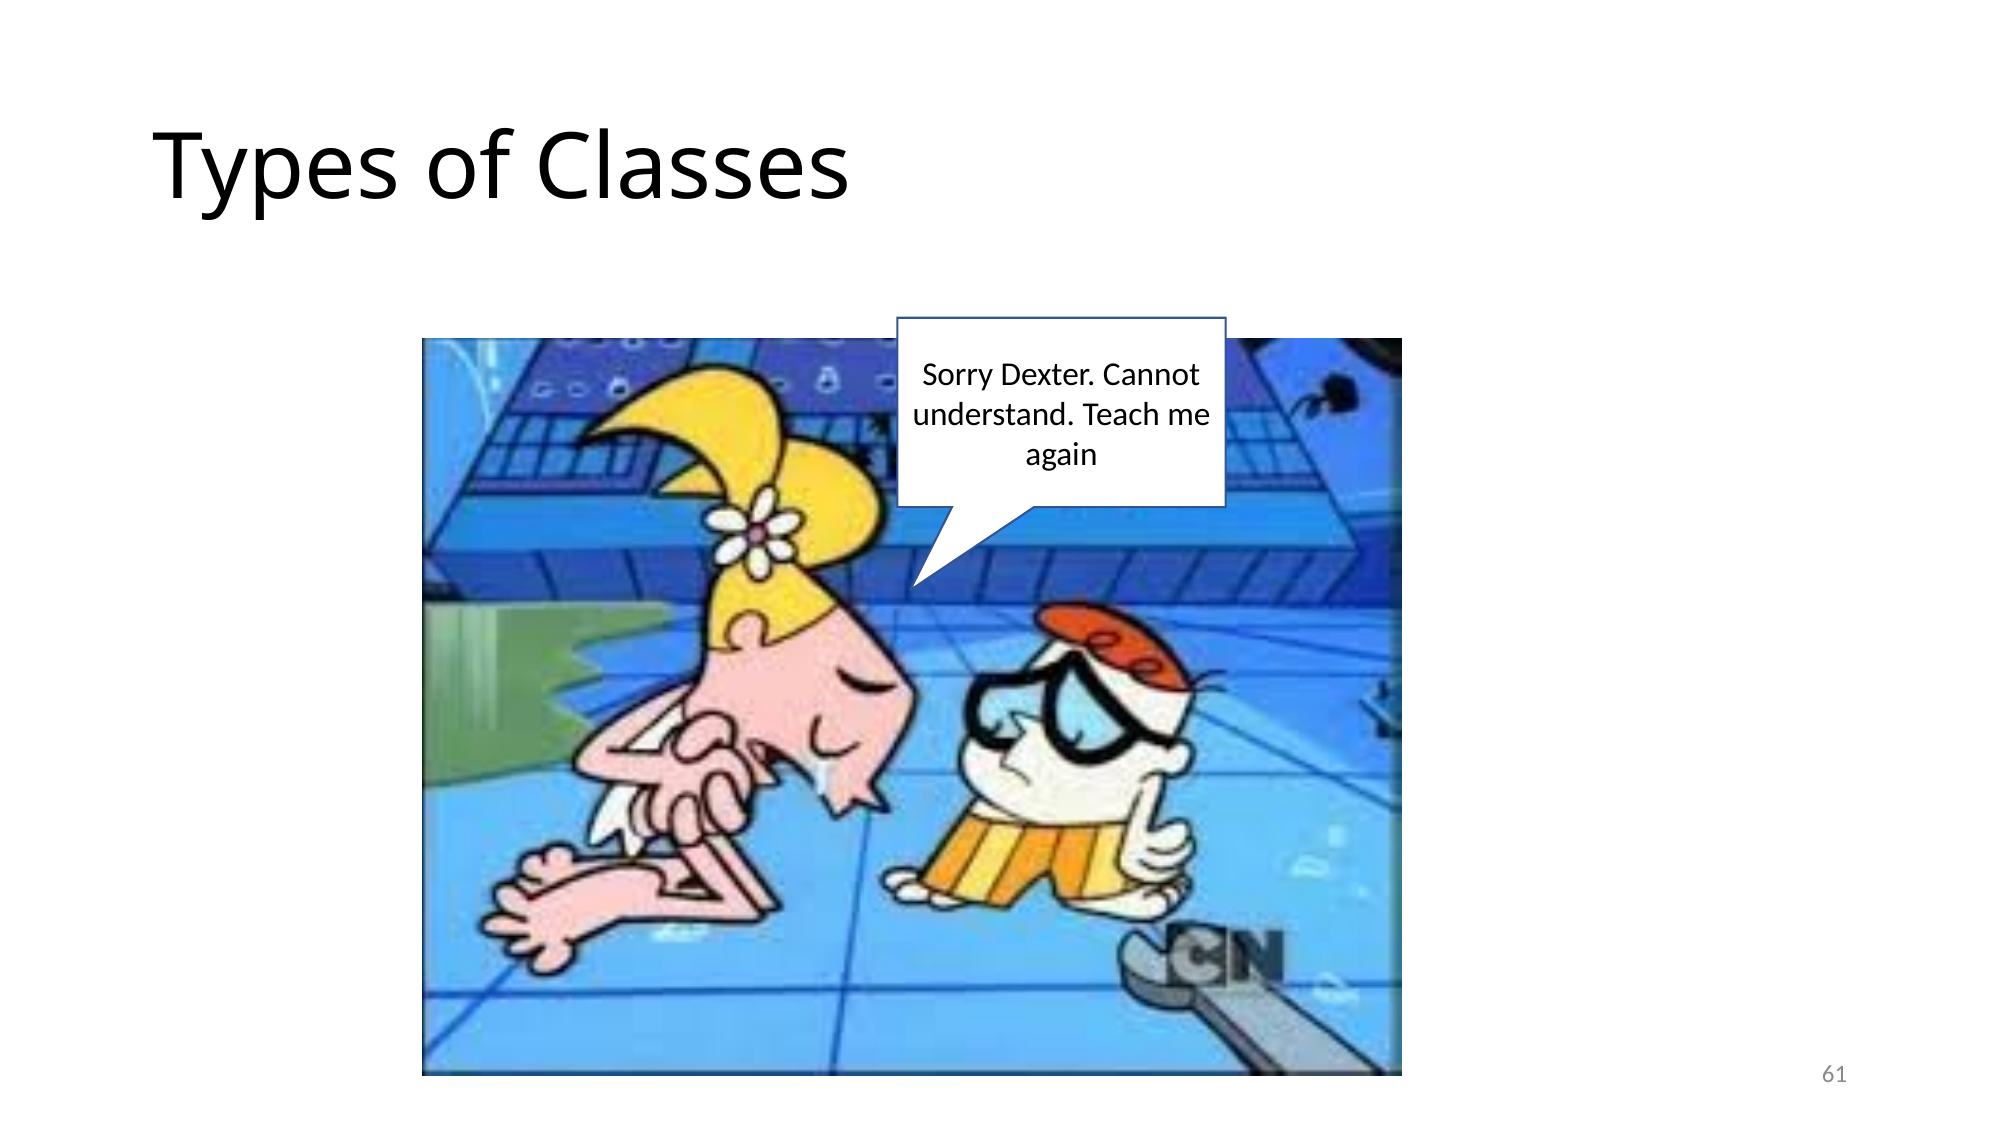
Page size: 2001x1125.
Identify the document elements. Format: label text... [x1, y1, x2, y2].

text_box Sorry Dexter. Cannot understand. Teach me again [896, 316, 1227, 338]
picture [422, 338, 1402, 1076]
title Types of Classes [137, 59, 1863, 278]
slide_number 61 [1412, 1042, 1863, 1103]
